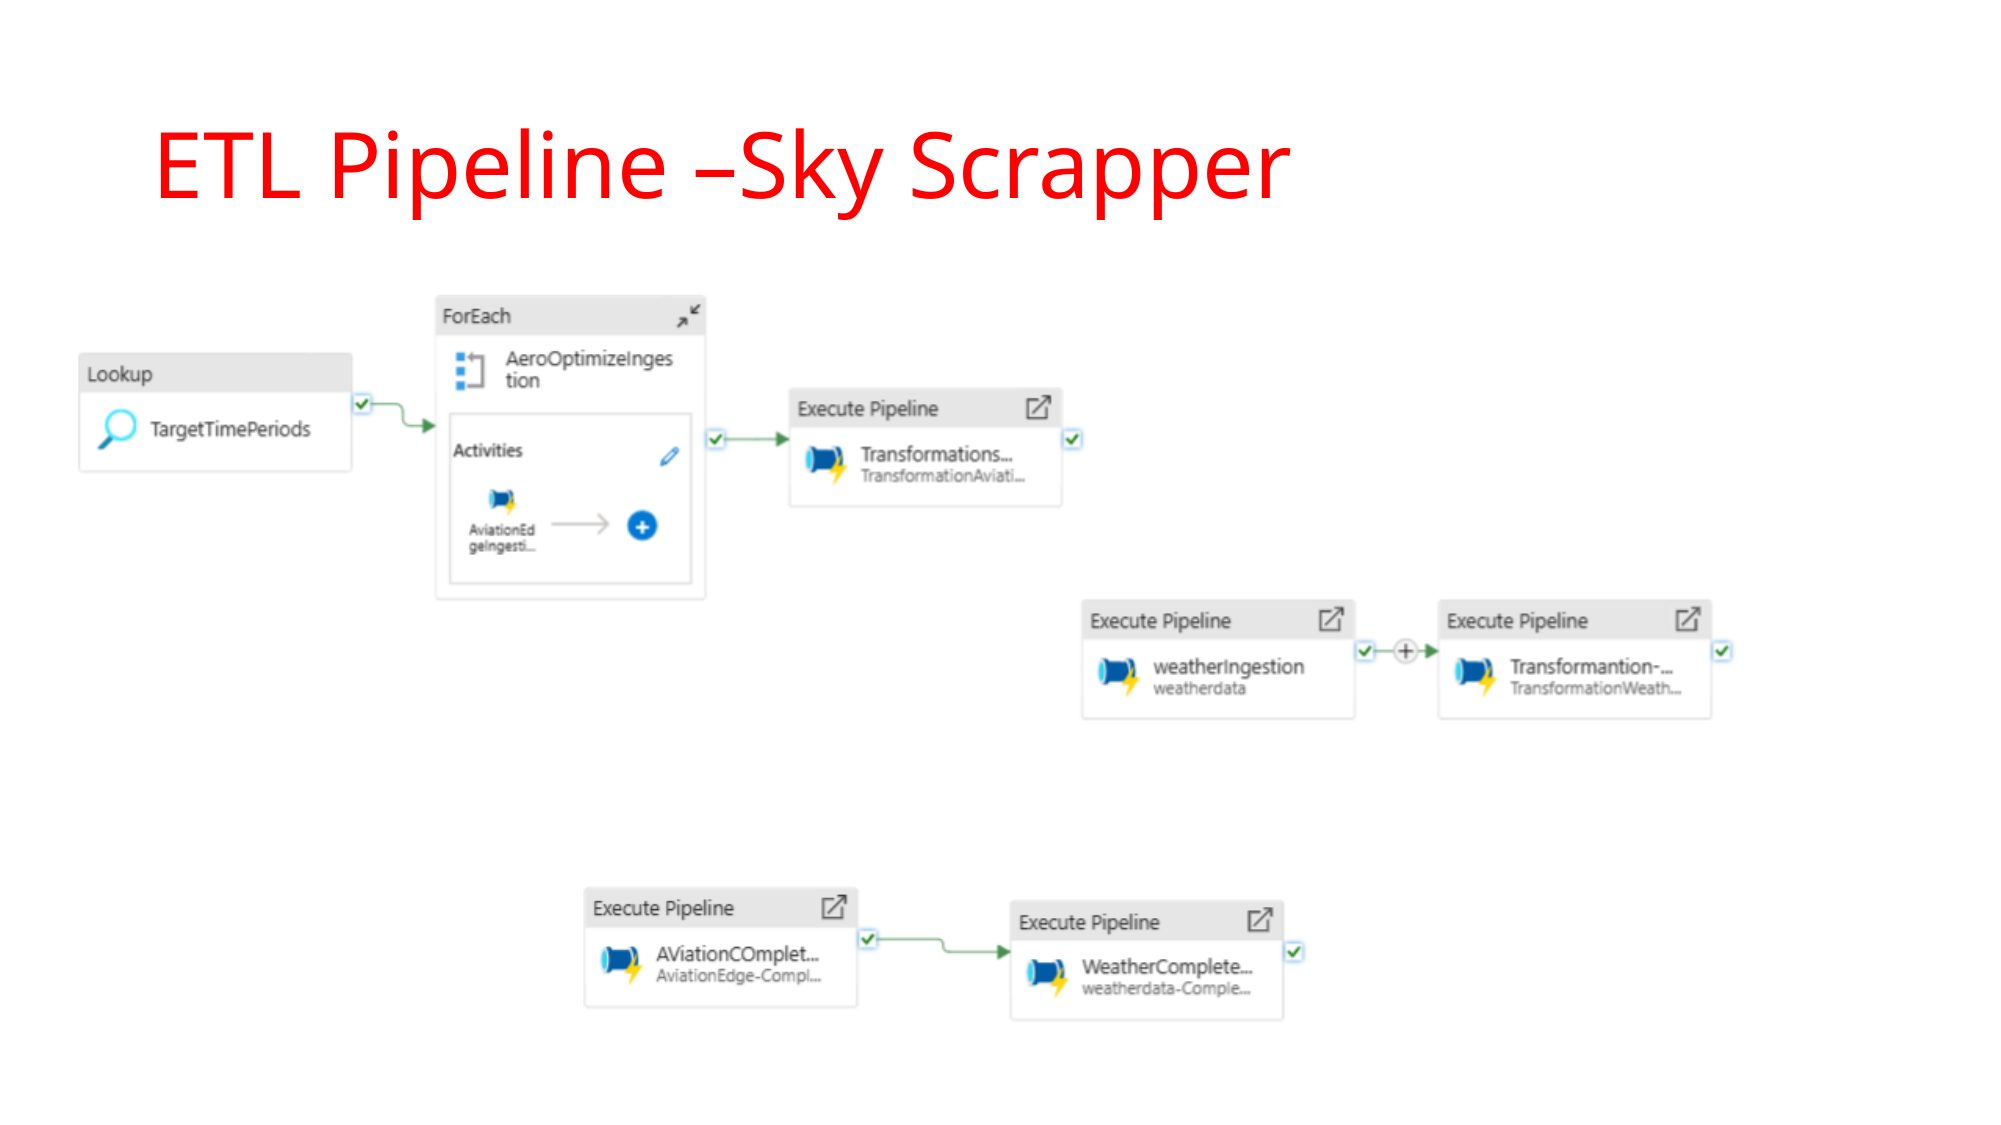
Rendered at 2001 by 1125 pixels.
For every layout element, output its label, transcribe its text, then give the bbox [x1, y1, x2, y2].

title ETL Pipeline –Sky Scrapper [137, 59, 1863, 278]
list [582, 865, 1321, 1051]
picture [65, 233, 1778, 753]
